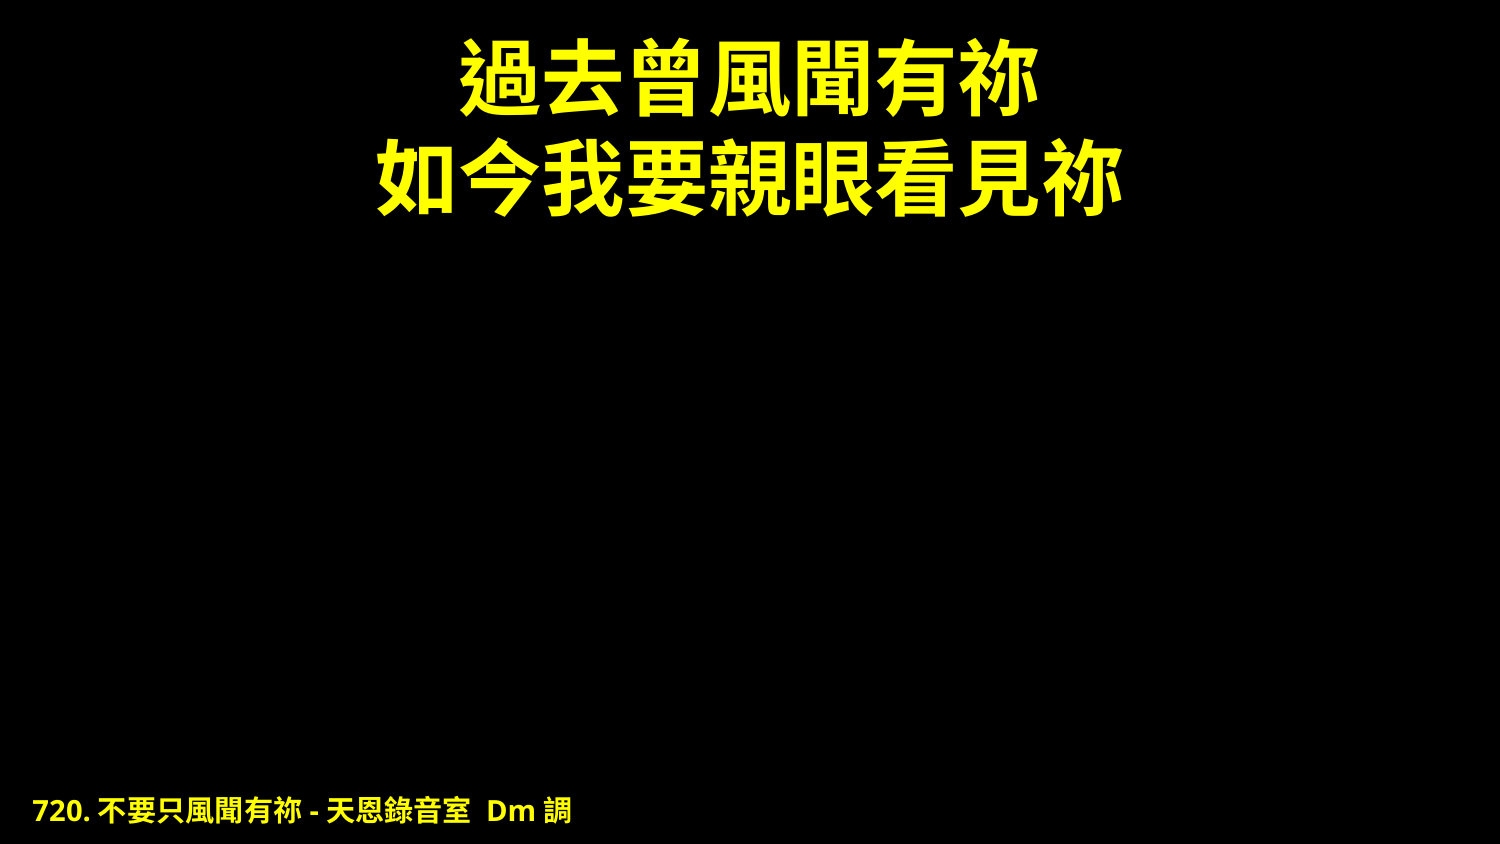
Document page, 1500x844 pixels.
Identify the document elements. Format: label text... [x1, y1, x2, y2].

text_box 720.不要只風聞有祢-天恩錄音室 Dm調 [17, 784, 750, 835]
title 過去曾風聞有祢 如今我要親眼看見祢 [0, 55, 1500, 197]
